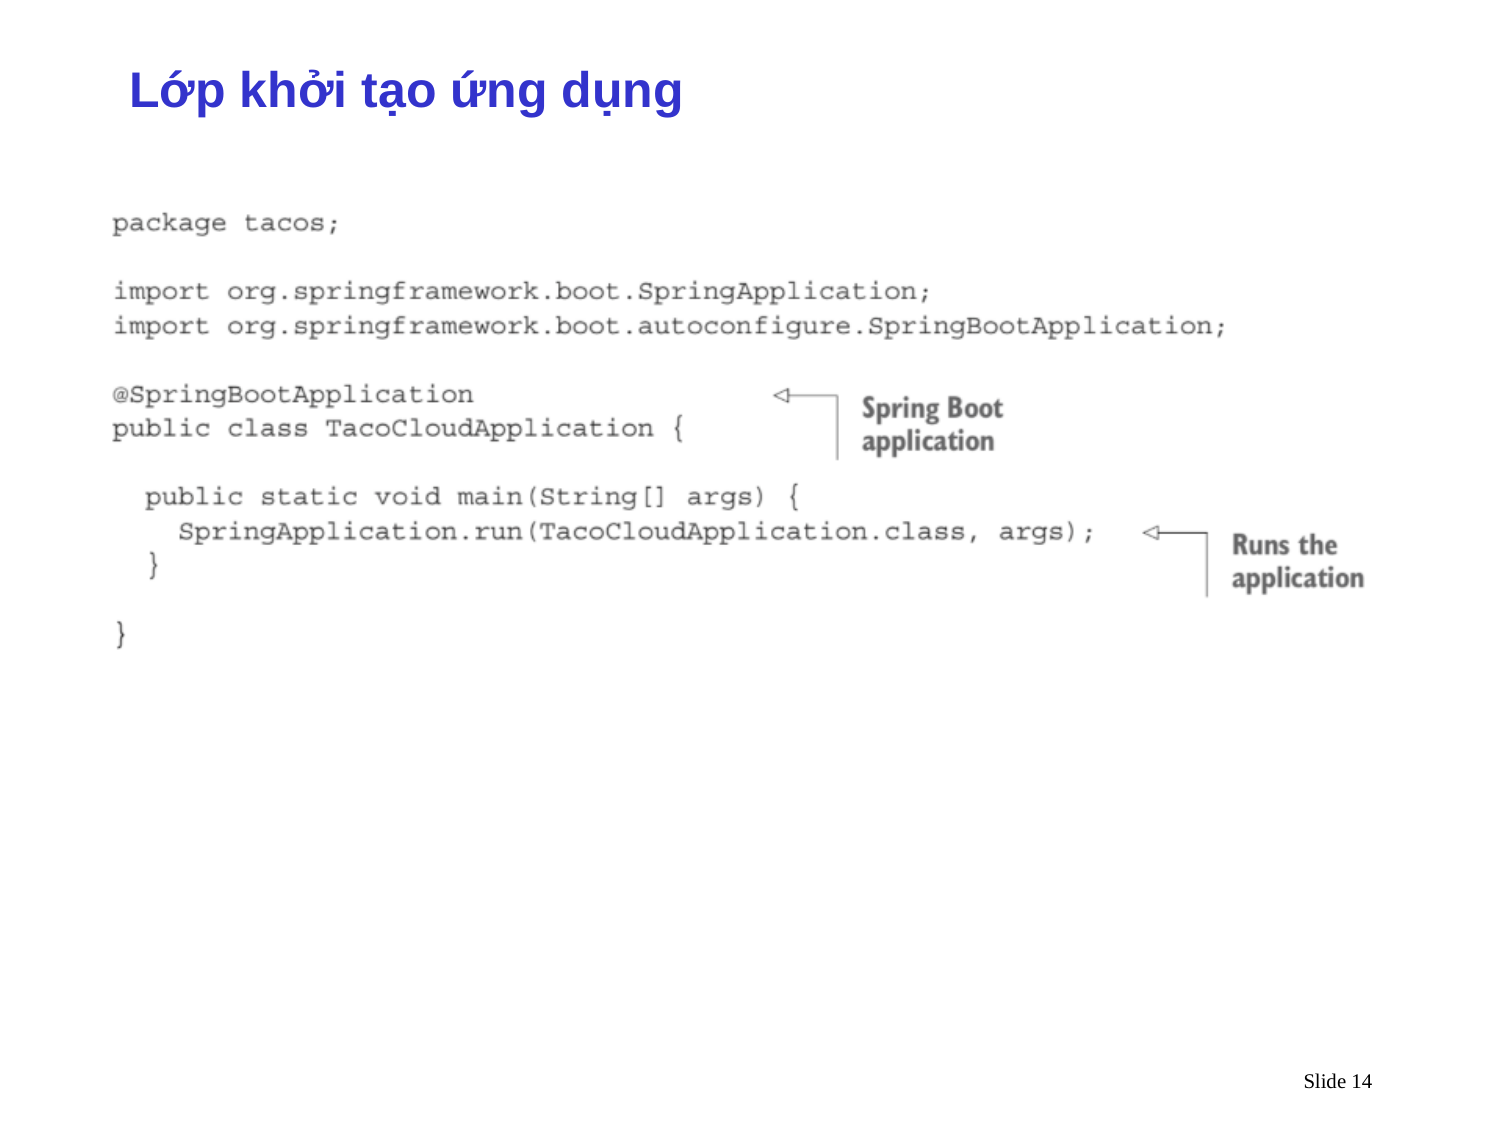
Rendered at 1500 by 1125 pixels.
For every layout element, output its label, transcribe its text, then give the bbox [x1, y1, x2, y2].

text_box Lớp khởi tạo ứng dụng [114, 49, 700, 125]
slide_number Slide 14 [1074, 1025, 1388, 1100]
picture [97, 199, 1382, 664]
